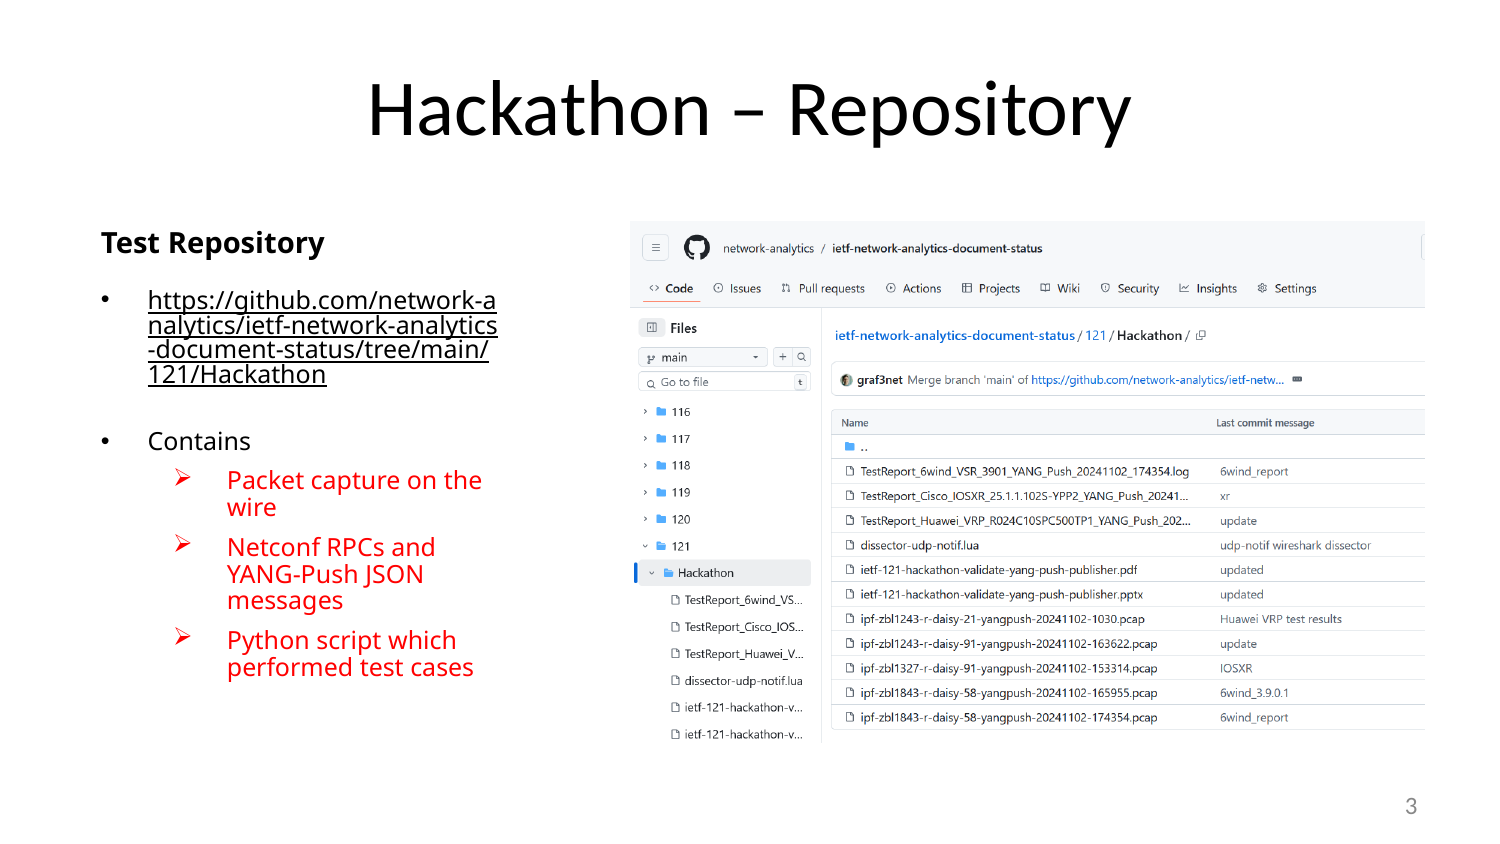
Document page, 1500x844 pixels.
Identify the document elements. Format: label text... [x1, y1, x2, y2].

list Test Repository https://github.com/network-analytics/ietf-network-analytics-document-status/tree/main/121/Hackathon Contains Packet capture on the wire Netconf RPCs and YANG-Push JSON messages Python script which performed test cases [90, 221, 510, 538]
picture [630, 221, 1426, 743]
title Hackathon – Repository [74, 33, 1426, 175]
slide_number 3 [1394, 781, 1426, 828]
